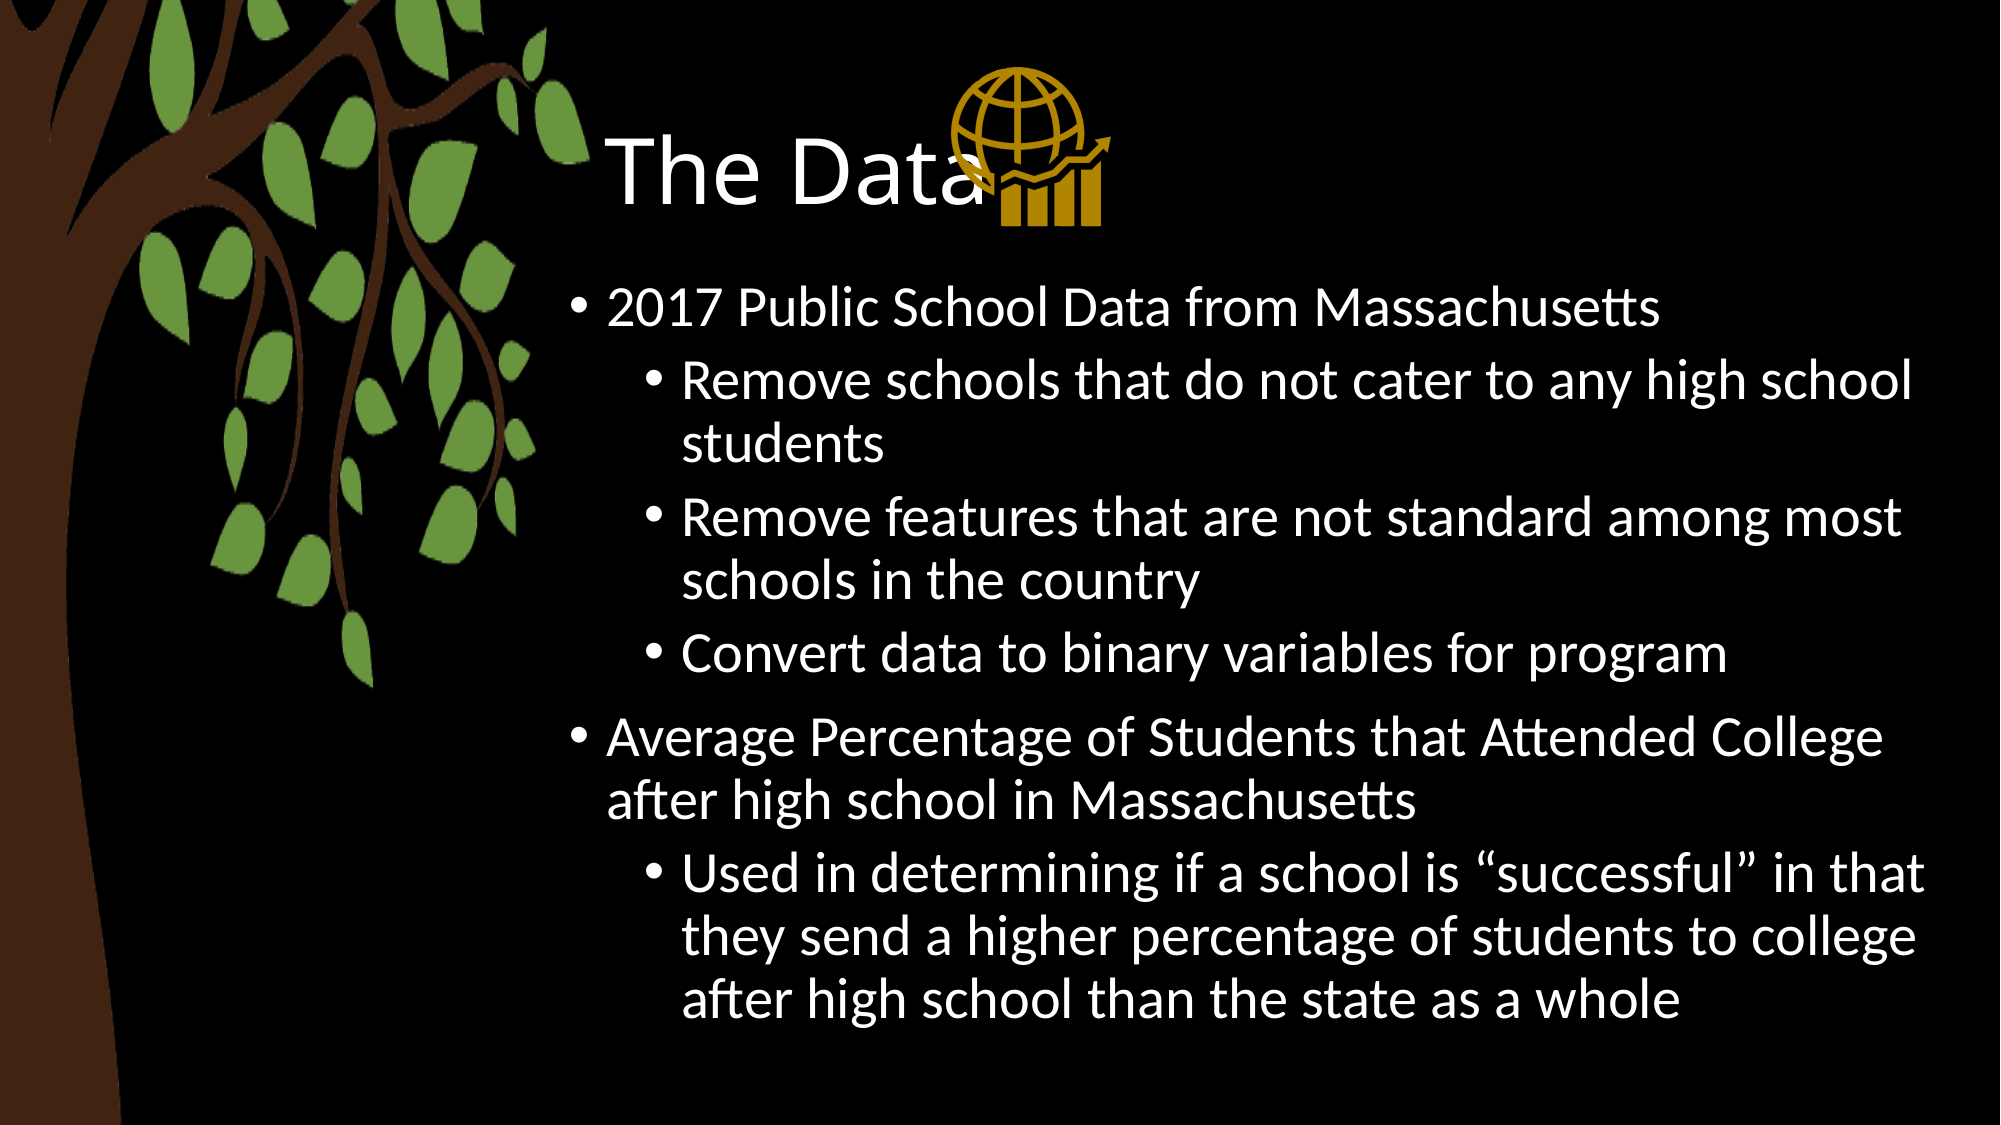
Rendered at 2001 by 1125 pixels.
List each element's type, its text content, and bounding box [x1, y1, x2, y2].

picture [947, 59, 1115, 234]
picture [0, 0, 627, 1125]
list 2017 Public School Data from Massachusetts Remove schools that do not cater to any high school students Remove features that are not standard among most schools in the country Convert data to binary variables for program Average Percentage of Students that Attended College after high school in Massachusetts Used in determining if a school is “successful” in that they send a higher percentage of students to college after high school than the state as a whole [627, 268, 2000, 902]
title The Data [627, 24, 1602, 268]
